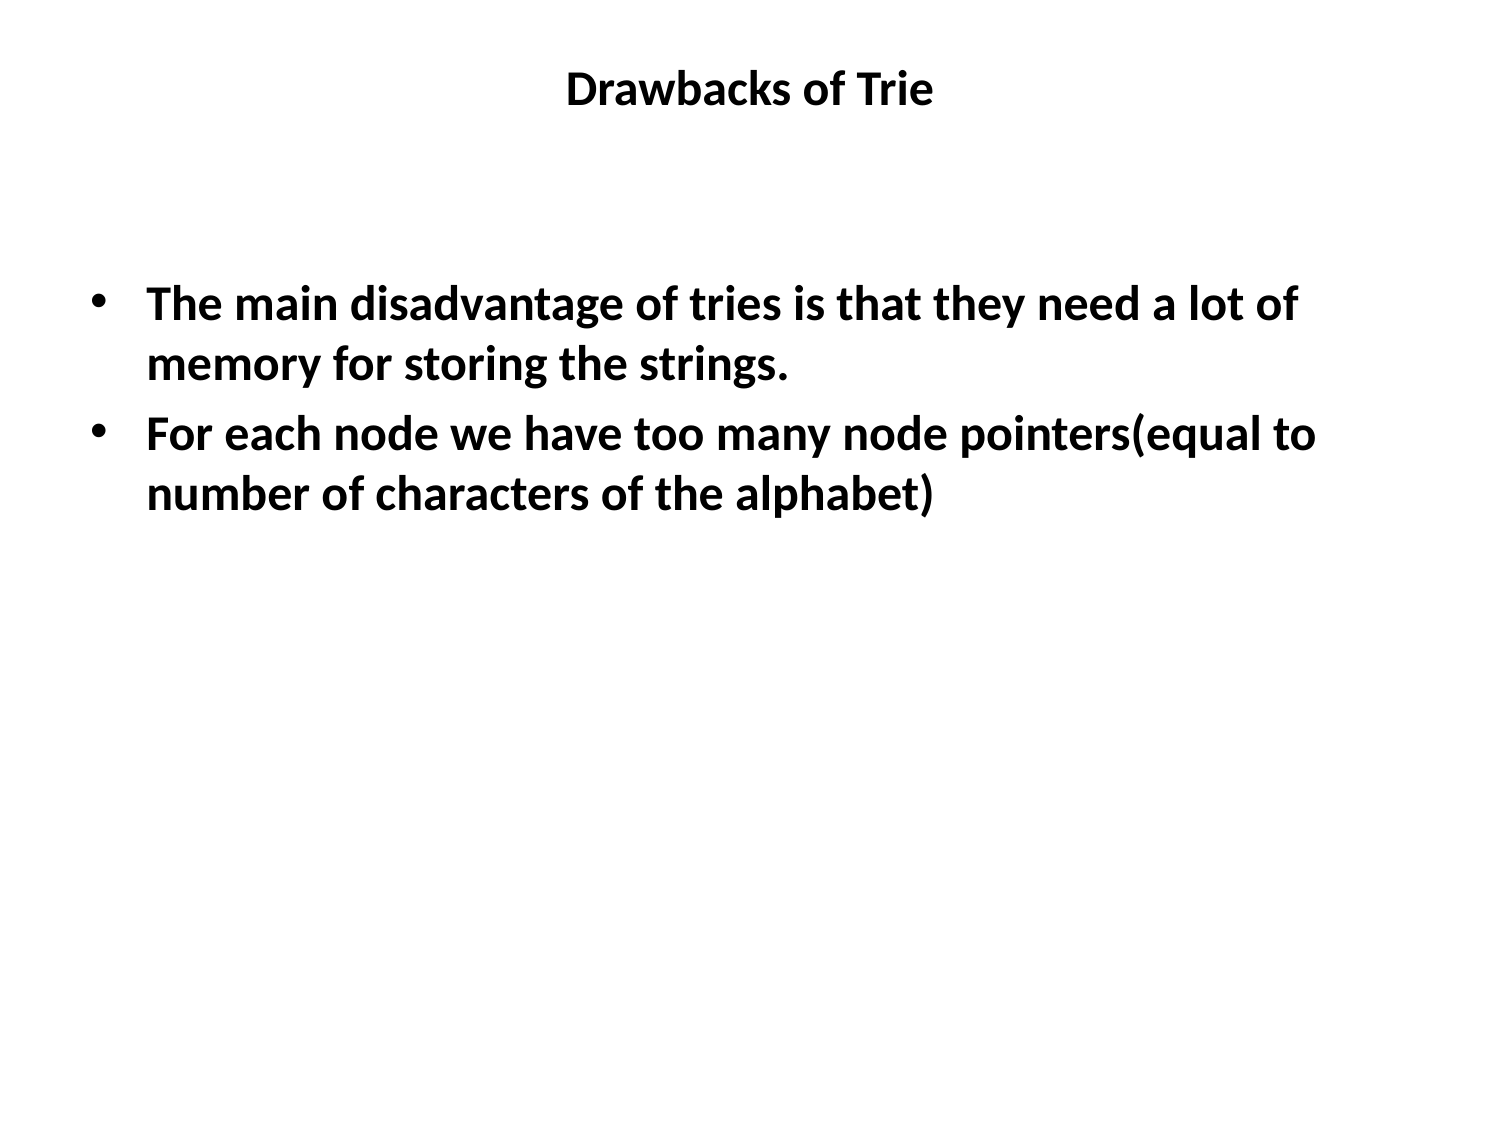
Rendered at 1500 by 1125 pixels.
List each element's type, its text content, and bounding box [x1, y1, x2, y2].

list The main disadvantage of tries is that they need a lot of memory for storing the strings. For each node we have too many node pointers(equal to number of characters of the alphabet) [75, 262, 1425, 1005]
title Drawbacks of Trie [75, 45, 1425, 126]
